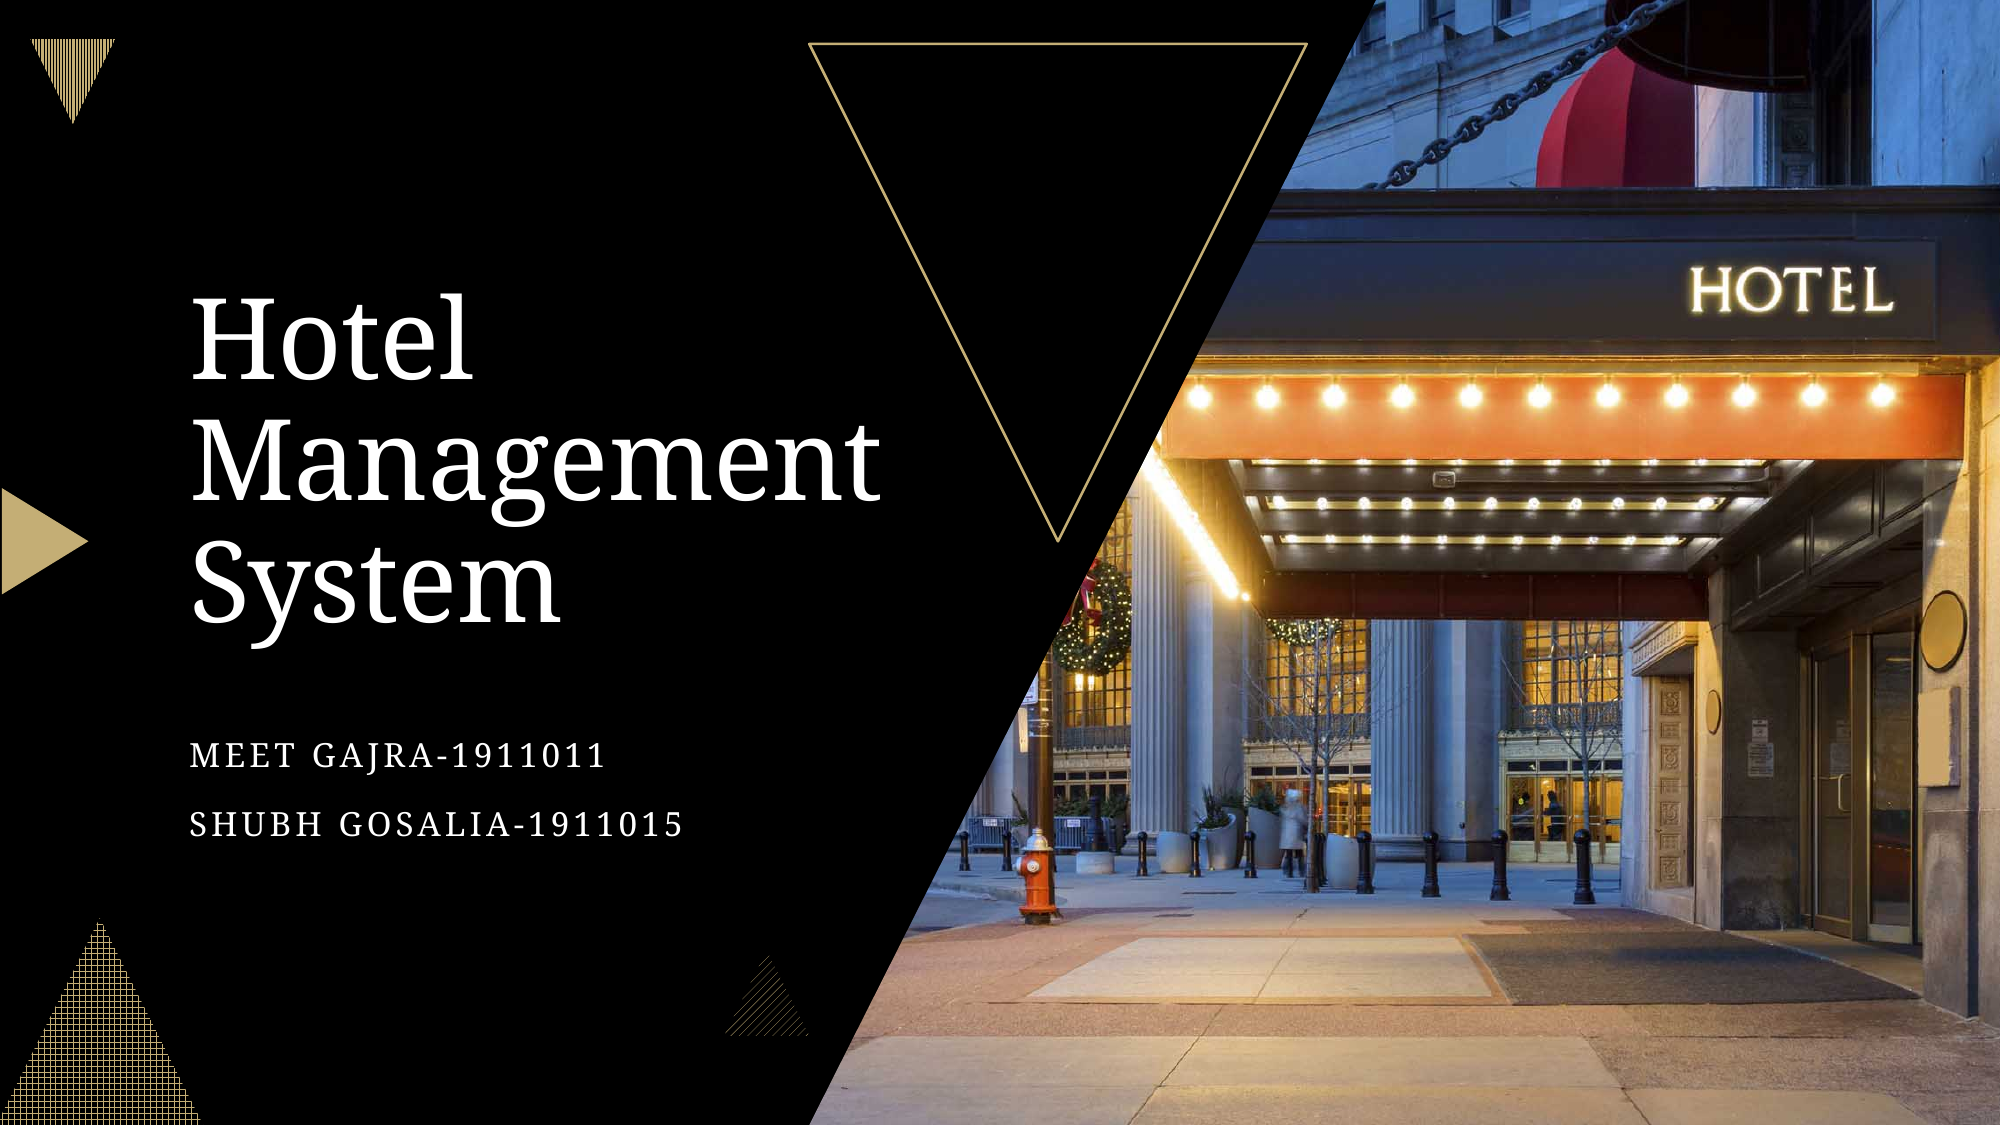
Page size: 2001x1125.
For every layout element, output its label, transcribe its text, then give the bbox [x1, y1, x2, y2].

title Hotel Management System [174, 69, 806, 655]
picture [808, 0, 2001, 1125]
subtitle Meet Gajra-1911011 Shubh Gosalia-1911015 [174, 726, 806, 915]
